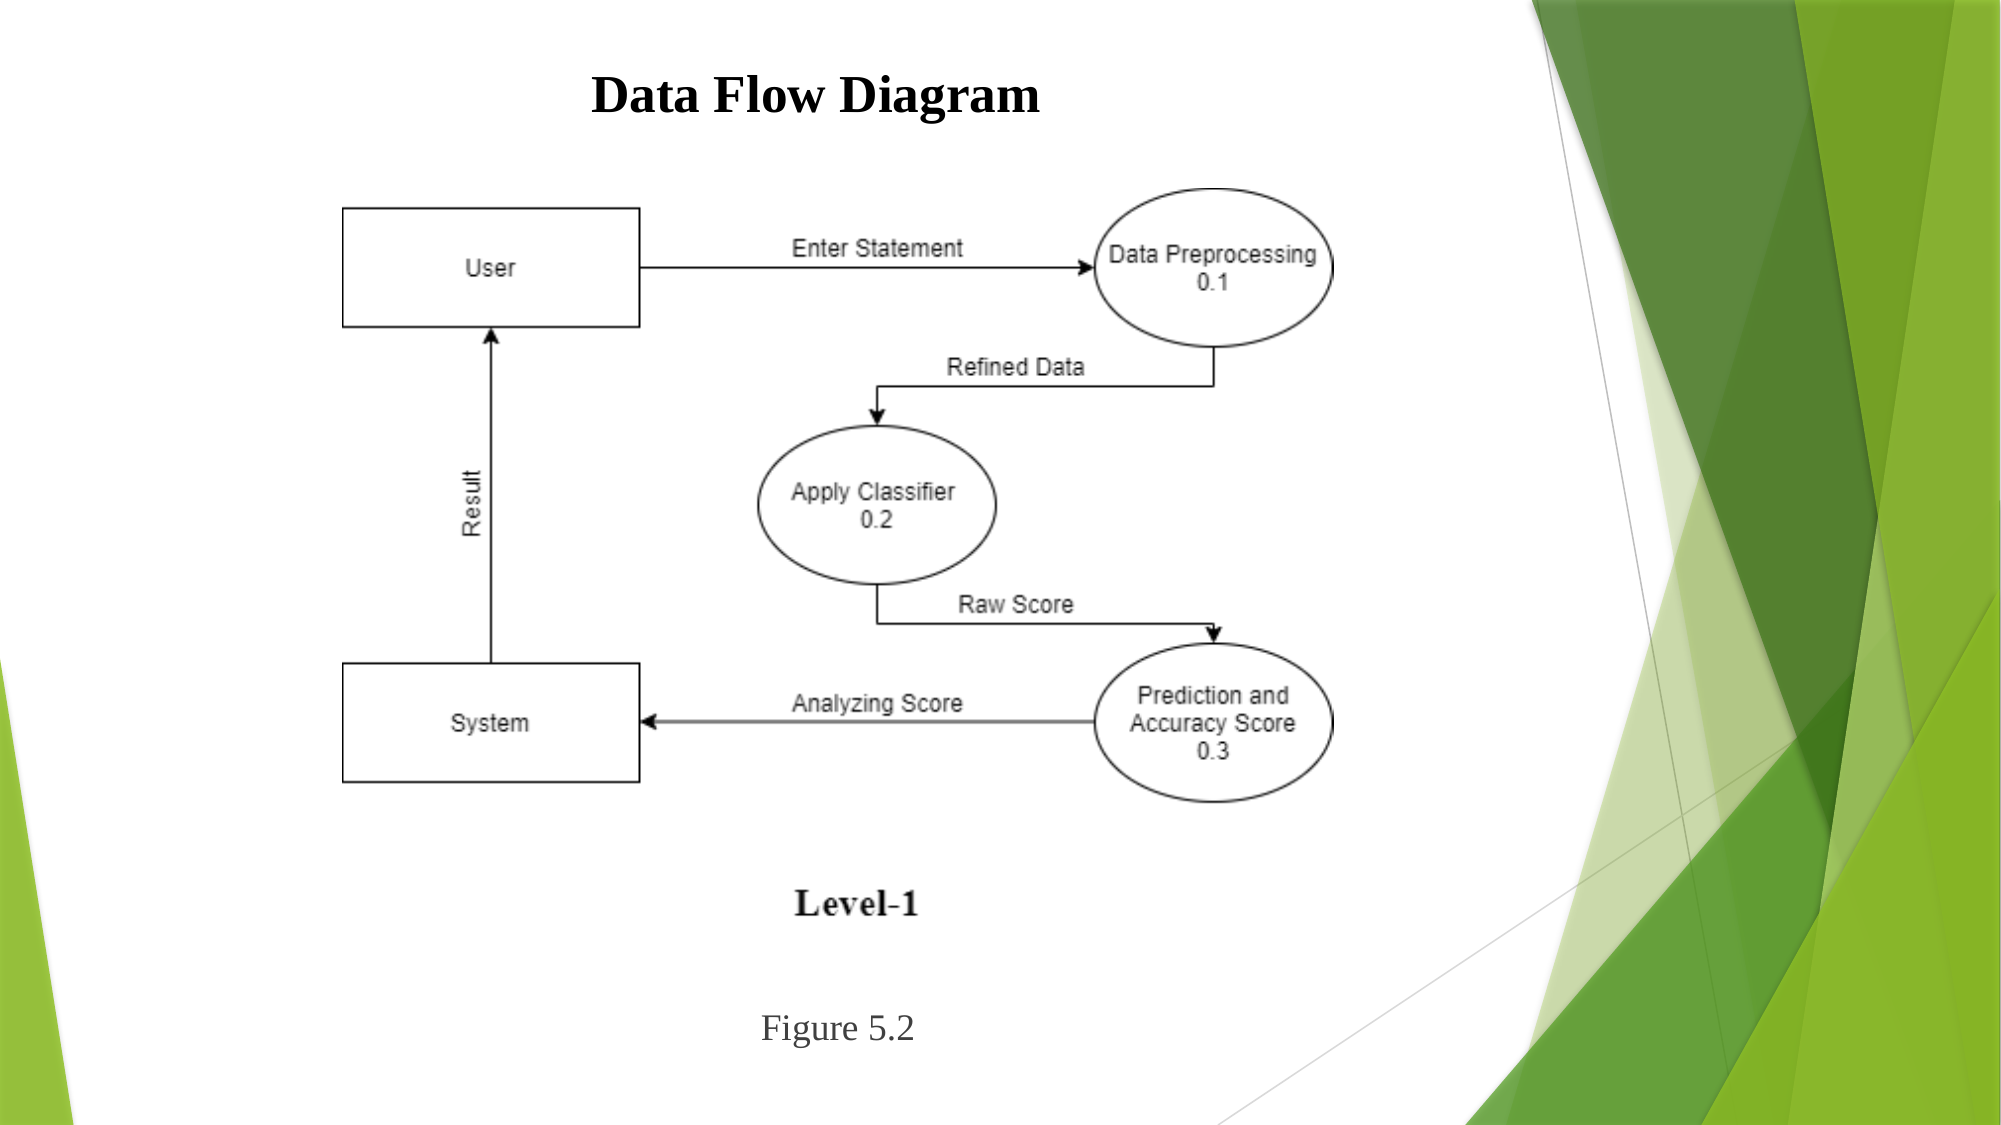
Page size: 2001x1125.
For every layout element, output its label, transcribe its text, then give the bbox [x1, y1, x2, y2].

picture [341, 187, 1334, 927]
title Data Flow Diagram [111, 51, 1522, 189]
list Figure 5.2 [676, 995, 1000, 1074]
